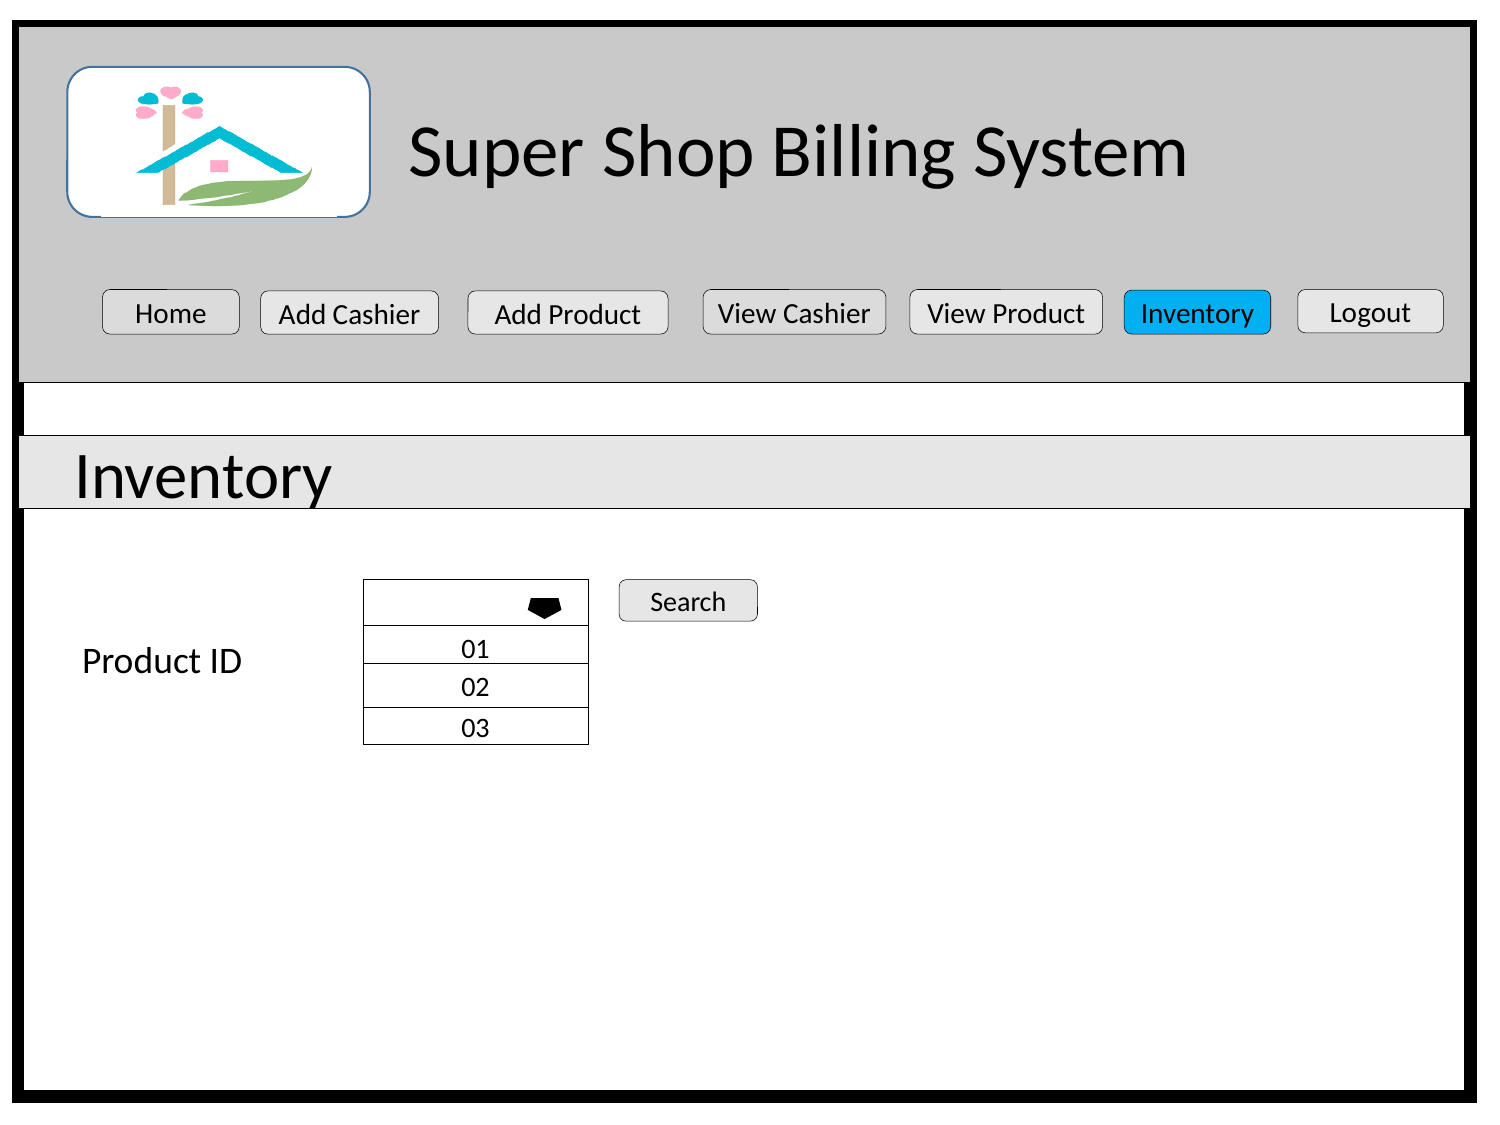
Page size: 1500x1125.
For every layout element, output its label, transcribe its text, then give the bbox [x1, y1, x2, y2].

text_box [362, 579, 589, 624]
text_box [530, 603, 559, 614]
text_box 03 [362, 706, 589, 746]
picture [100, 77, 337, 217]
text_box View Product [908, 288, 1104, 336]
text_box Super Shop Billing System [393, 94, 1213, 199]
text_box [17, 383, 1471, 434]
text_box 01 [362, 624, 589, 662]
text_box [66, 65, 371, 218]
text_box [17, 25, 1471, 383]
text_box Search [618, 578, 759, 623]
text_box View Cashier [702, 288, 887, 336]
text_box [17, 510, 1471, 1098]
text_box 02 [362, 662, 589, 706]
text_box Add Cashier [259, 289, 440, 336]
text_box Logout [1296, 288, 1445, 334]
text_box Inventory [17, 434, 1471, 510]
text_box Home [101, 288, 241, 336]
text_box Product ID [67, 583, 337, 734]
text_box Add Product [466, 289, 670, 336]
text_box Inventory [1123, 289, 1272, 336]
